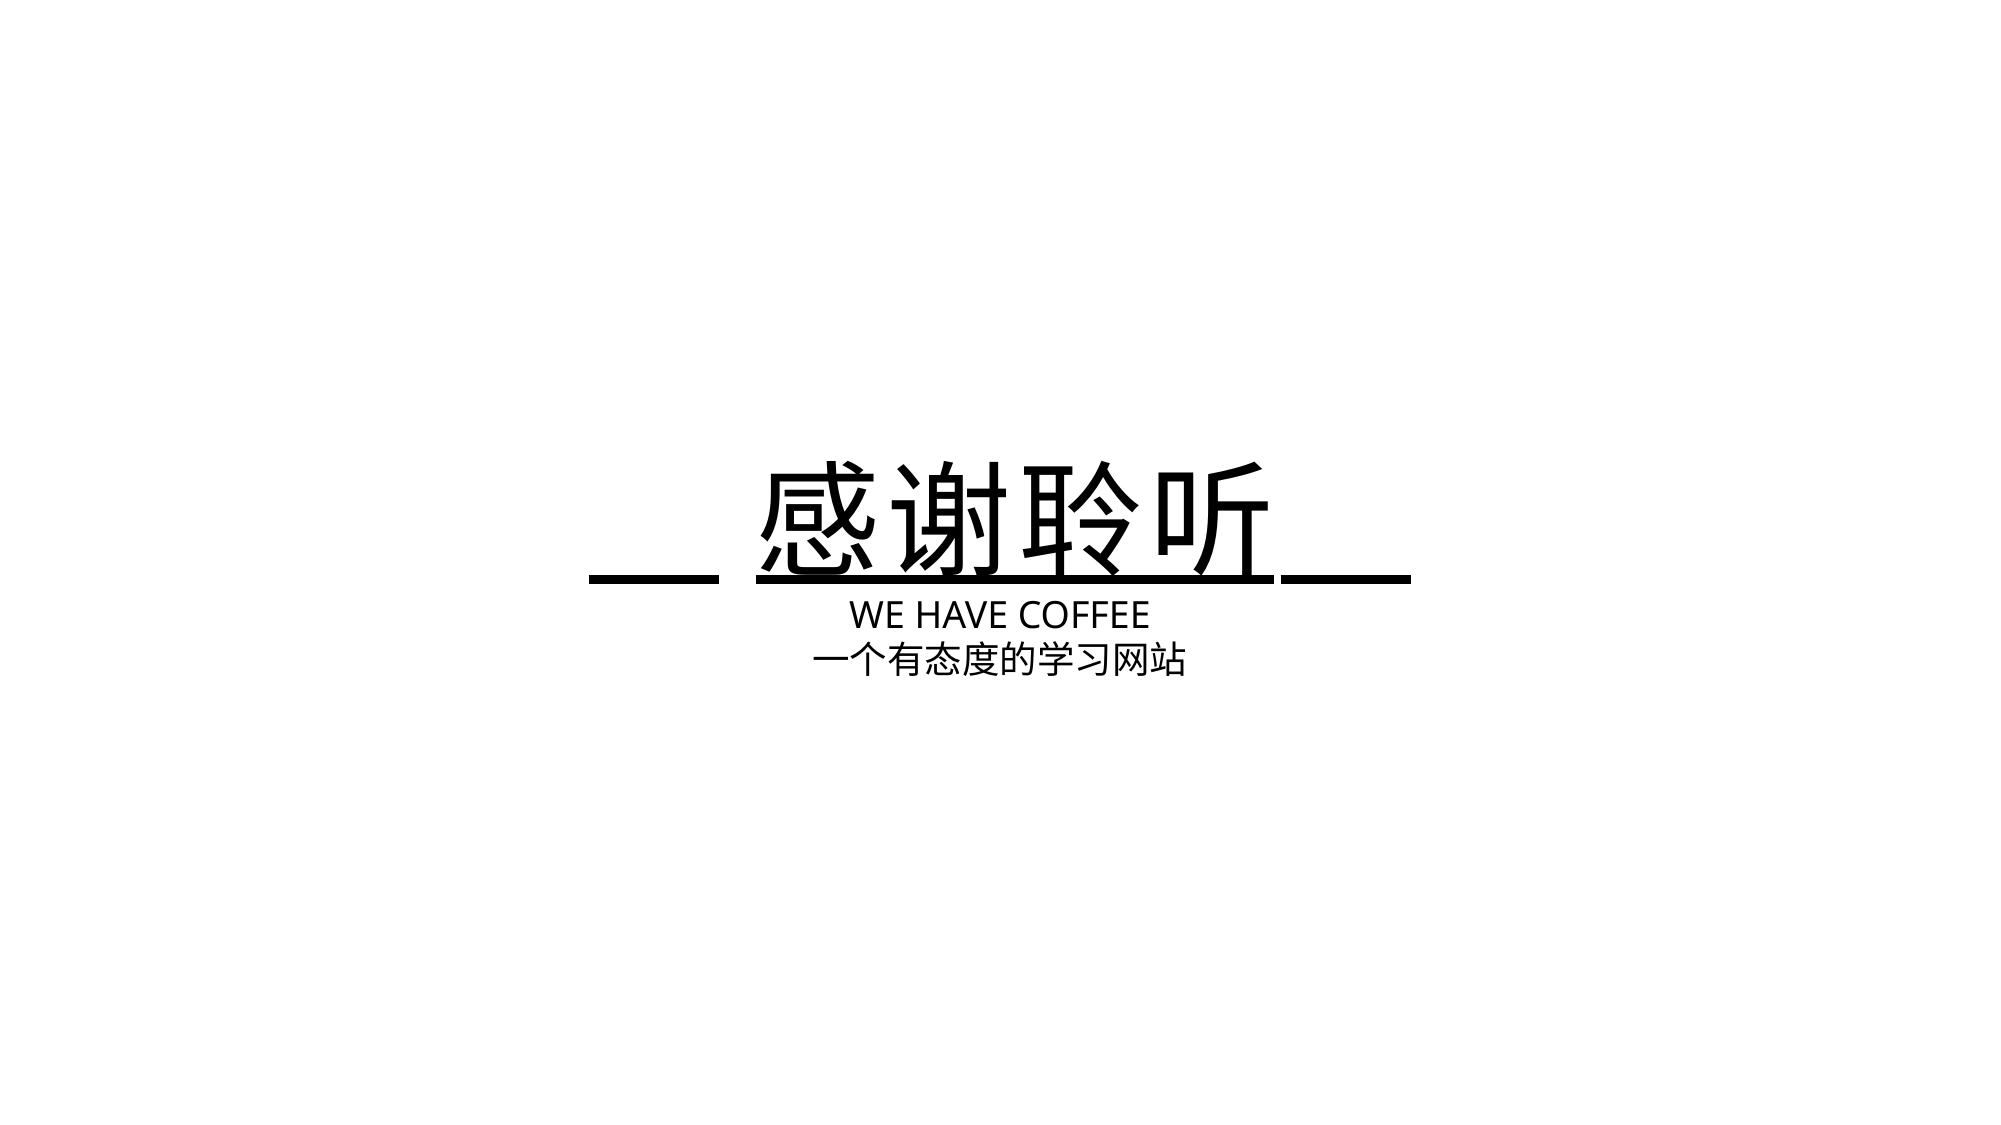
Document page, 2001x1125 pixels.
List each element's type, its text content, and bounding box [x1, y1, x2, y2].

text_box 感谢聆听 WE HAVE COFFEE 一个有态度的学习网站 [573, 433, 1427, 689]
